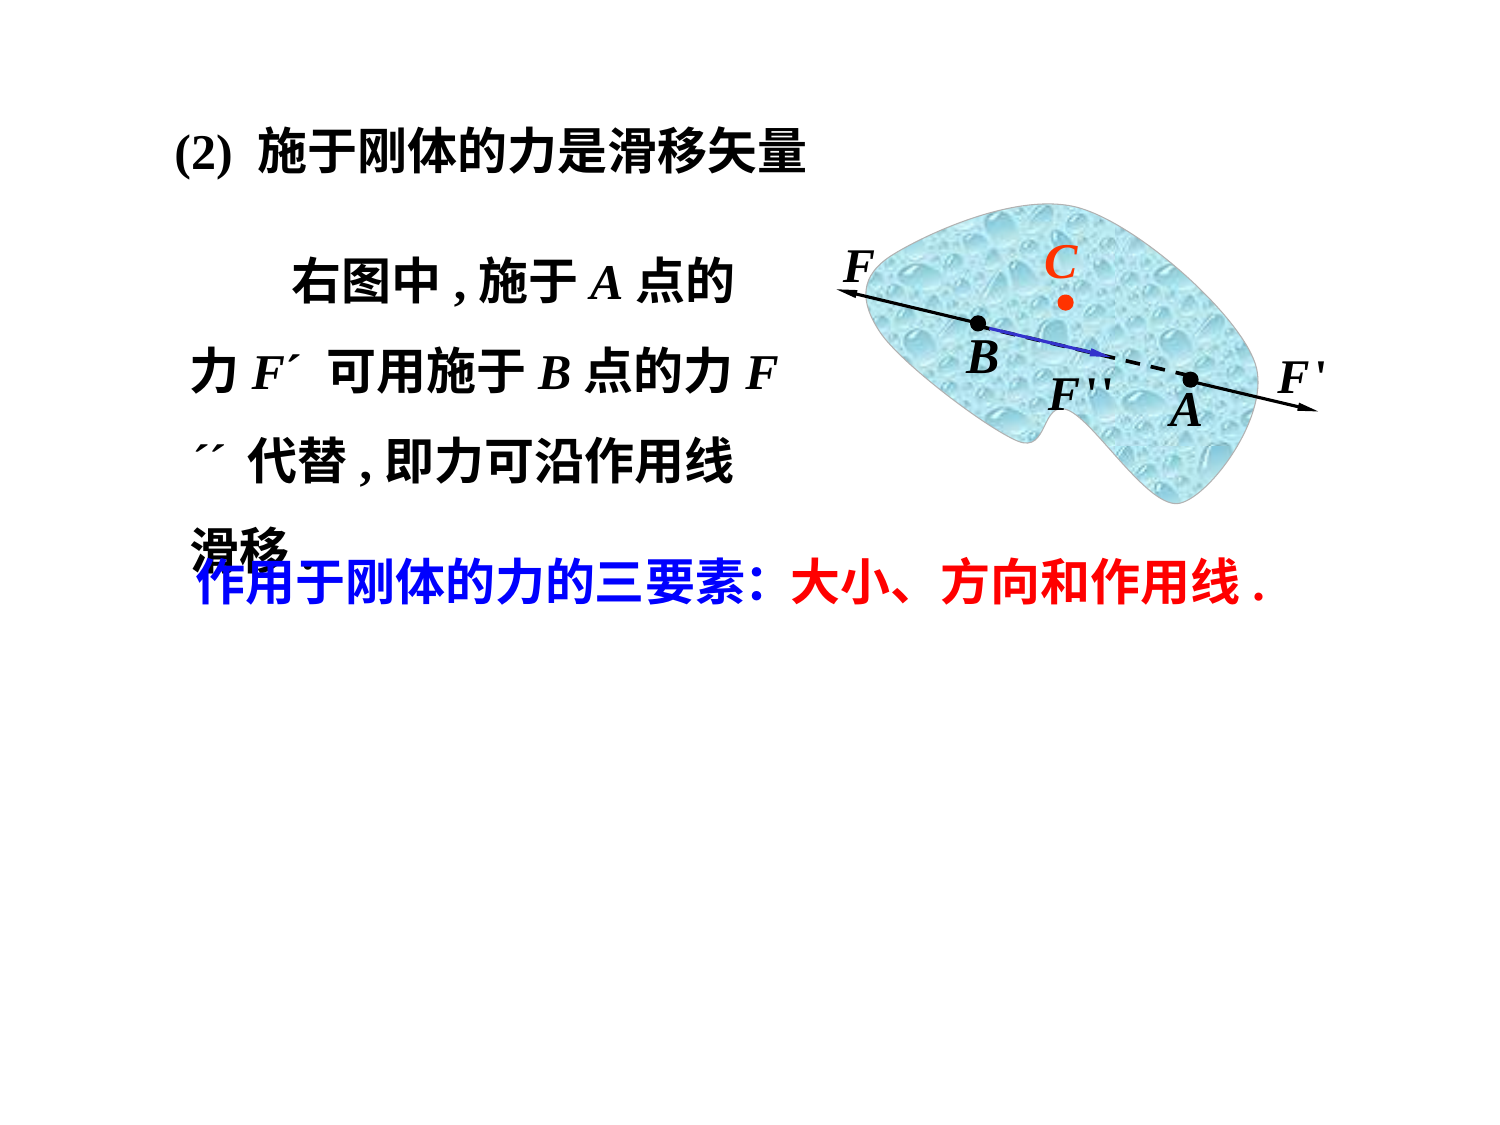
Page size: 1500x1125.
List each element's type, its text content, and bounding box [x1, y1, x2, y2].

text_box (2) 施于刚体的力是滑移矢量 [159, 112, 845, 188]
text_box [1196, 336, 1335, 412]
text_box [989, 328, 1121, 419]
text_box 大小、方向和作用线. [775, 524, 1330, 618]
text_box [834, 225, 983, 325]
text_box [859, 189, 1273, 512]
text_box 作用于刚体的力的三要素： [180, 525, 868, 697]
text_box 右图中,施于A点的力F´ 可用施于B点的力F´´ 代替,即力可沿作用线滑移. [174, 212, 798, 588]
